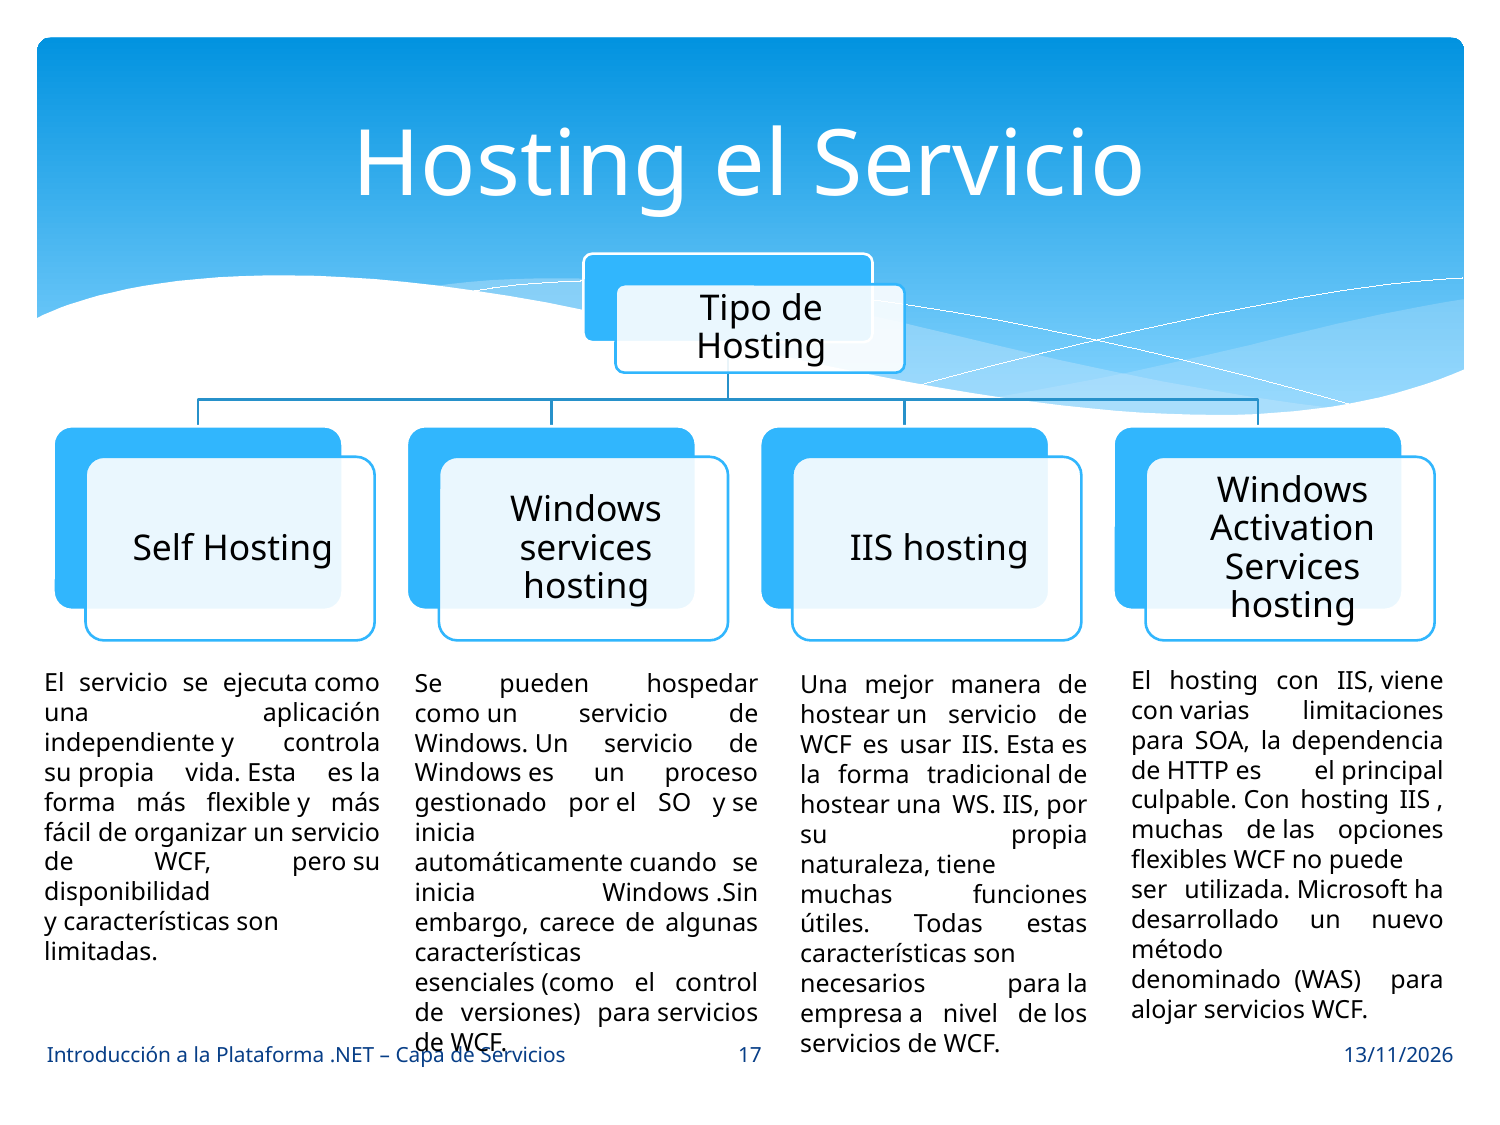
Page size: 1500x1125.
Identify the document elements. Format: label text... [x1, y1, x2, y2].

footer Introducción a la Plataforma .NET – Capa de Servicios [31, 1025, 653, 1086]
title Hosting el Servicio [75, 55, 1425, 206]
text_box Una mejor manera de hostear un servicio de WCF es usar IIS. Esta es la forma tradicional de hostear una WS. IIS, por su propia naturaleza, tiene muchas funciones útiles. Todas estas características son necesarios para la empresa a nivel de los servicios de WCF. [785, 697, 1103, 1066]
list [52, 207, 1436, 687]
text_box El servicio se ejecuta como una aplicación independiente y controla su propia vida. Esta es la forma más flexible y más fácil de organizar un servicio de WCF, pero su disponibilidad y características son limitadas. [29, 658, 396, 973]
slide_number 17 [654, 1025, 846, 1086]
text_box El hosting con IIS, viene con varias limitaciones para SOA, la dependencia de HTTP es el principal culpable. Con hosting IIS , muchas de las opciones flexibles WCF no puede ser utilizada. Microsoft ha desarrollado un nuevo método denominado (WAS) para alojar servicios WCF. [1116, 656, 1459, 1025]
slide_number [847, 1025, 1469, 1086]
text_box Se pueden hospedar como un servicio de Windows. Un servicio de Windows es un proceso gestionado por el SO y se inicia automáticamente cuando se inicia Windows .Sin embargo, carece de algunas características esenciales (como el control de versiones) para servicios de WCF. [399, 697, 774, 1064]
